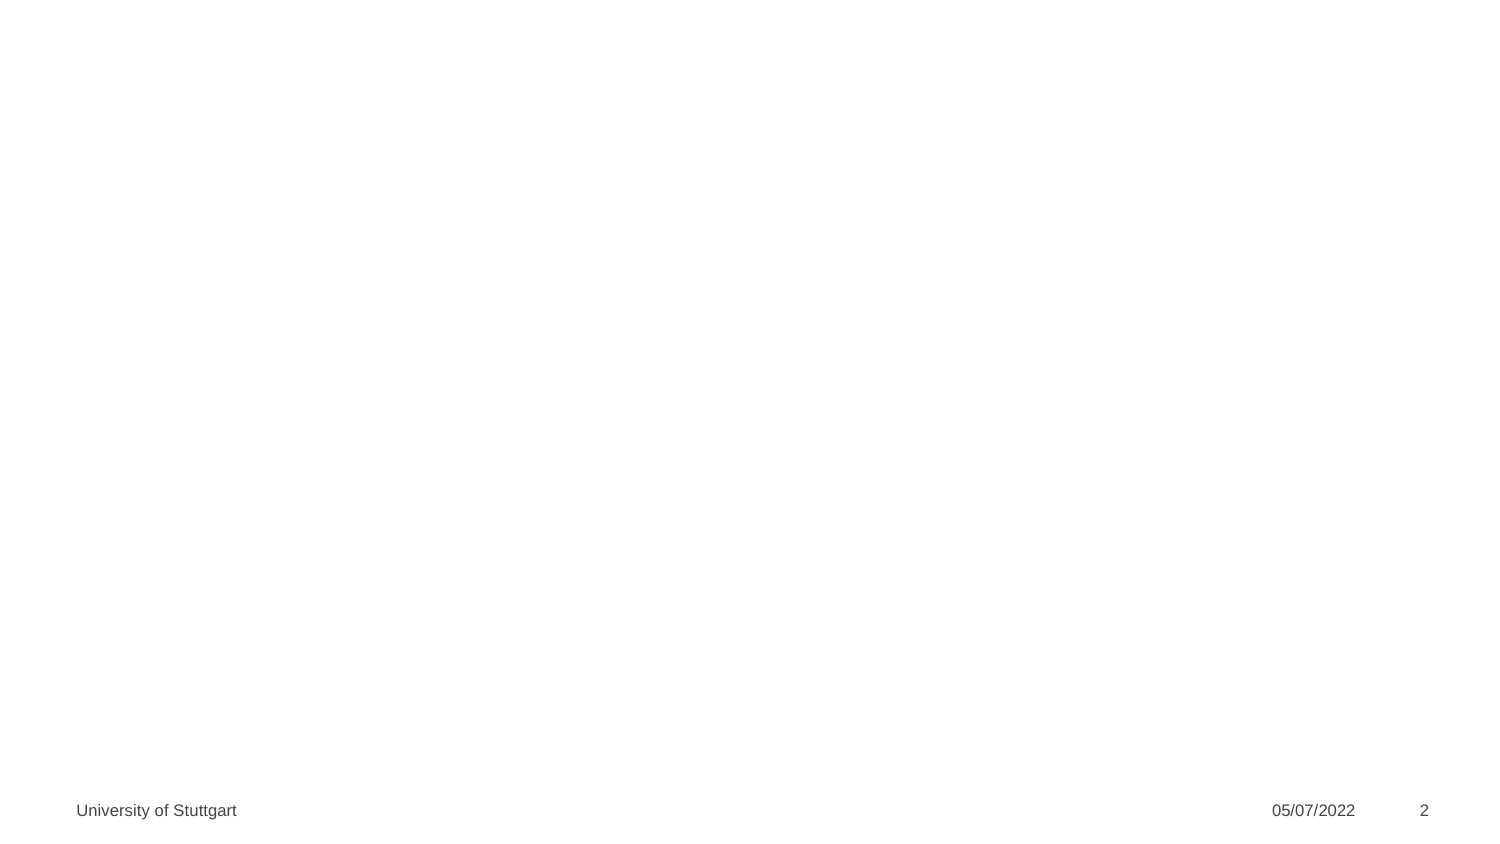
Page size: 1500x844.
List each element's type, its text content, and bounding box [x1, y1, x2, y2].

slide_number 2 [1392, 799, 1430, 821]
footer University of Stuttgart [76, 799, 1072, 821]
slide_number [1272, 799, 1360, 821]
